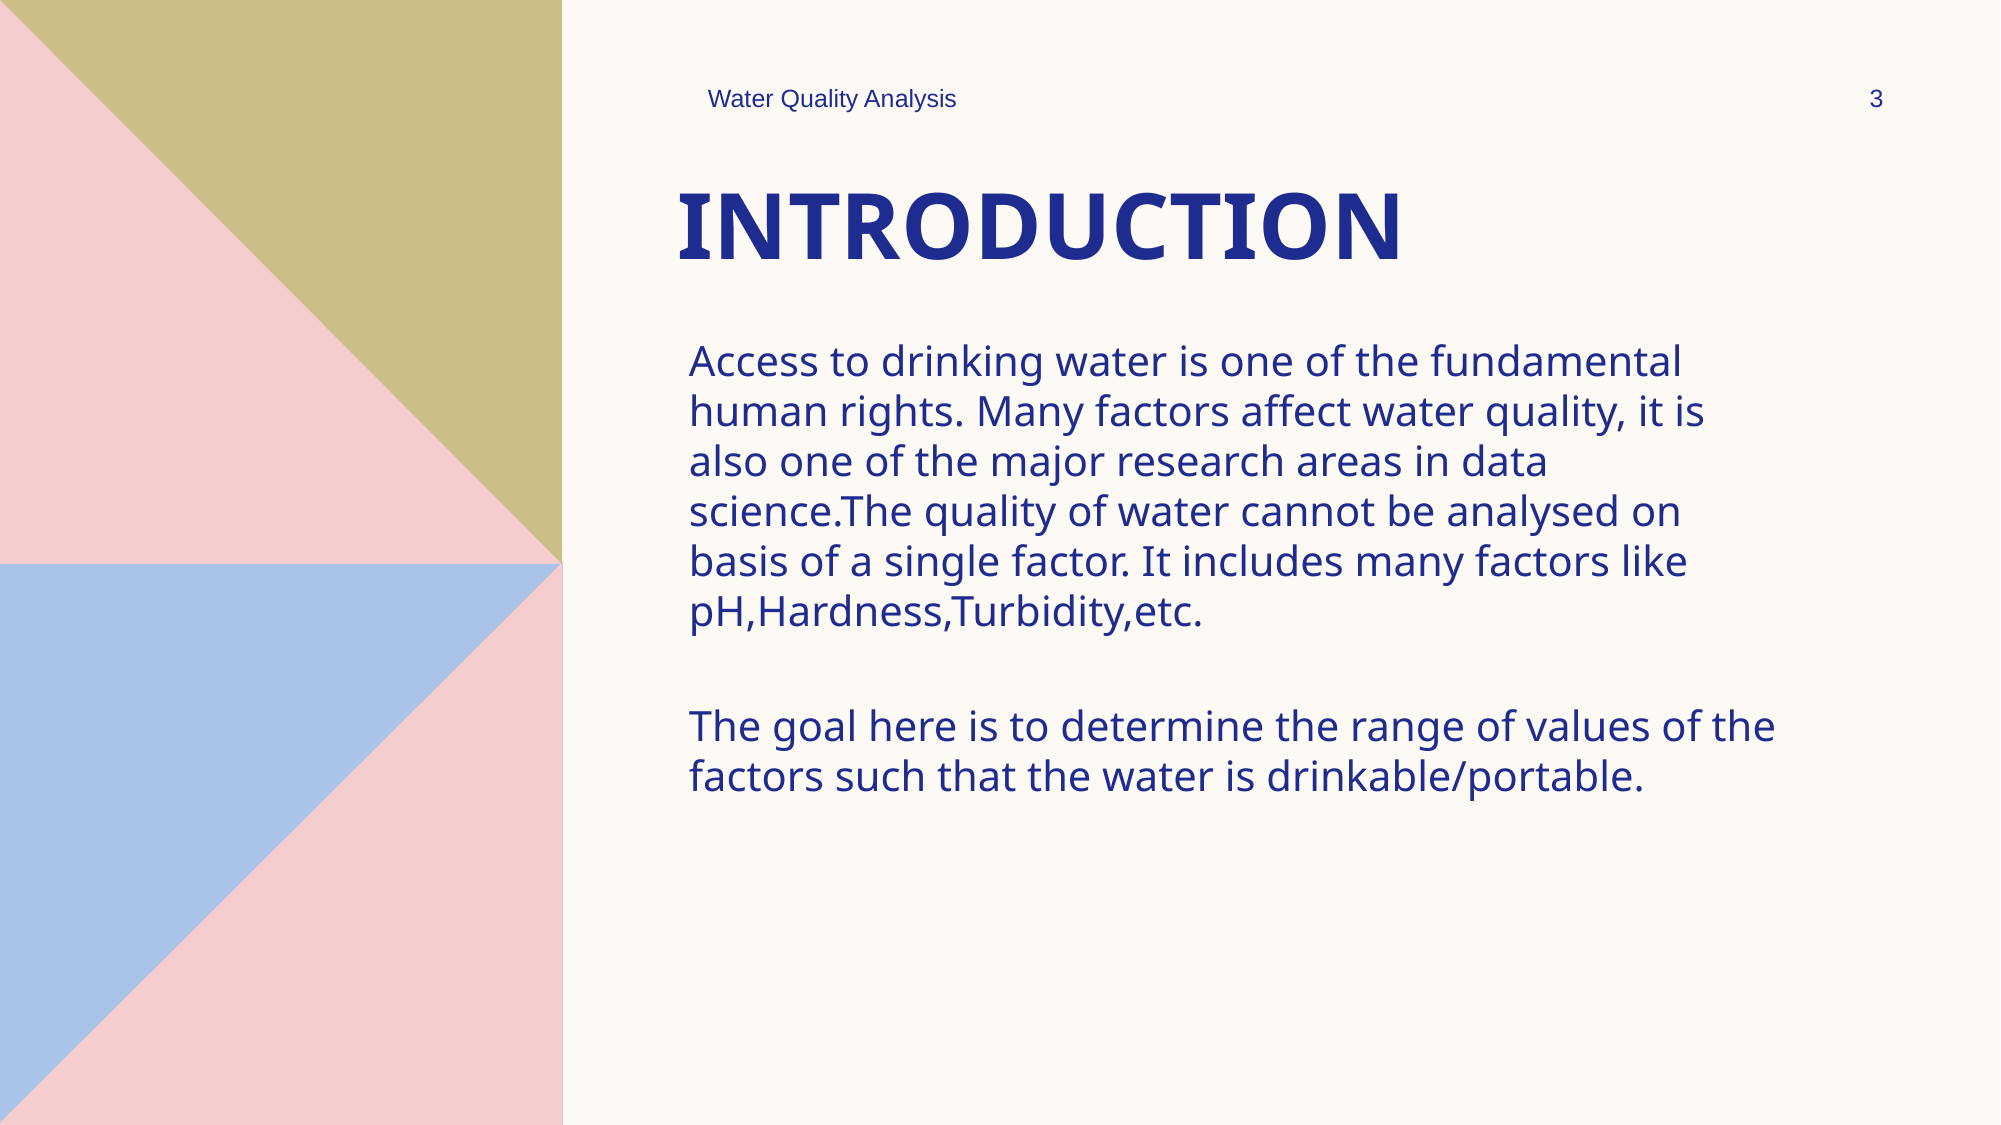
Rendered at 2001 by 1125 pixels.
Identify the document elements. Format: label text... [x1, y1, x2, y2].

title Introduction [663, 160, 1773, 287]
footer Water Quality Analysis [693, 75, 1218, 120]
slide_number 3 [1795, 75, 1958, 120]
list Access to drinking water is one of the fundamental human rights. Many factors affect water quality, it is also one of the major research areas in data science.The quality of water cannot be analysed on basis of a single factor. It includes many factors like pH,Hardness,Turbidity,etc. The goal here is to determine the range of values of the factors such that the water is drinkable/portable. [673, 326, 1796, 802]
